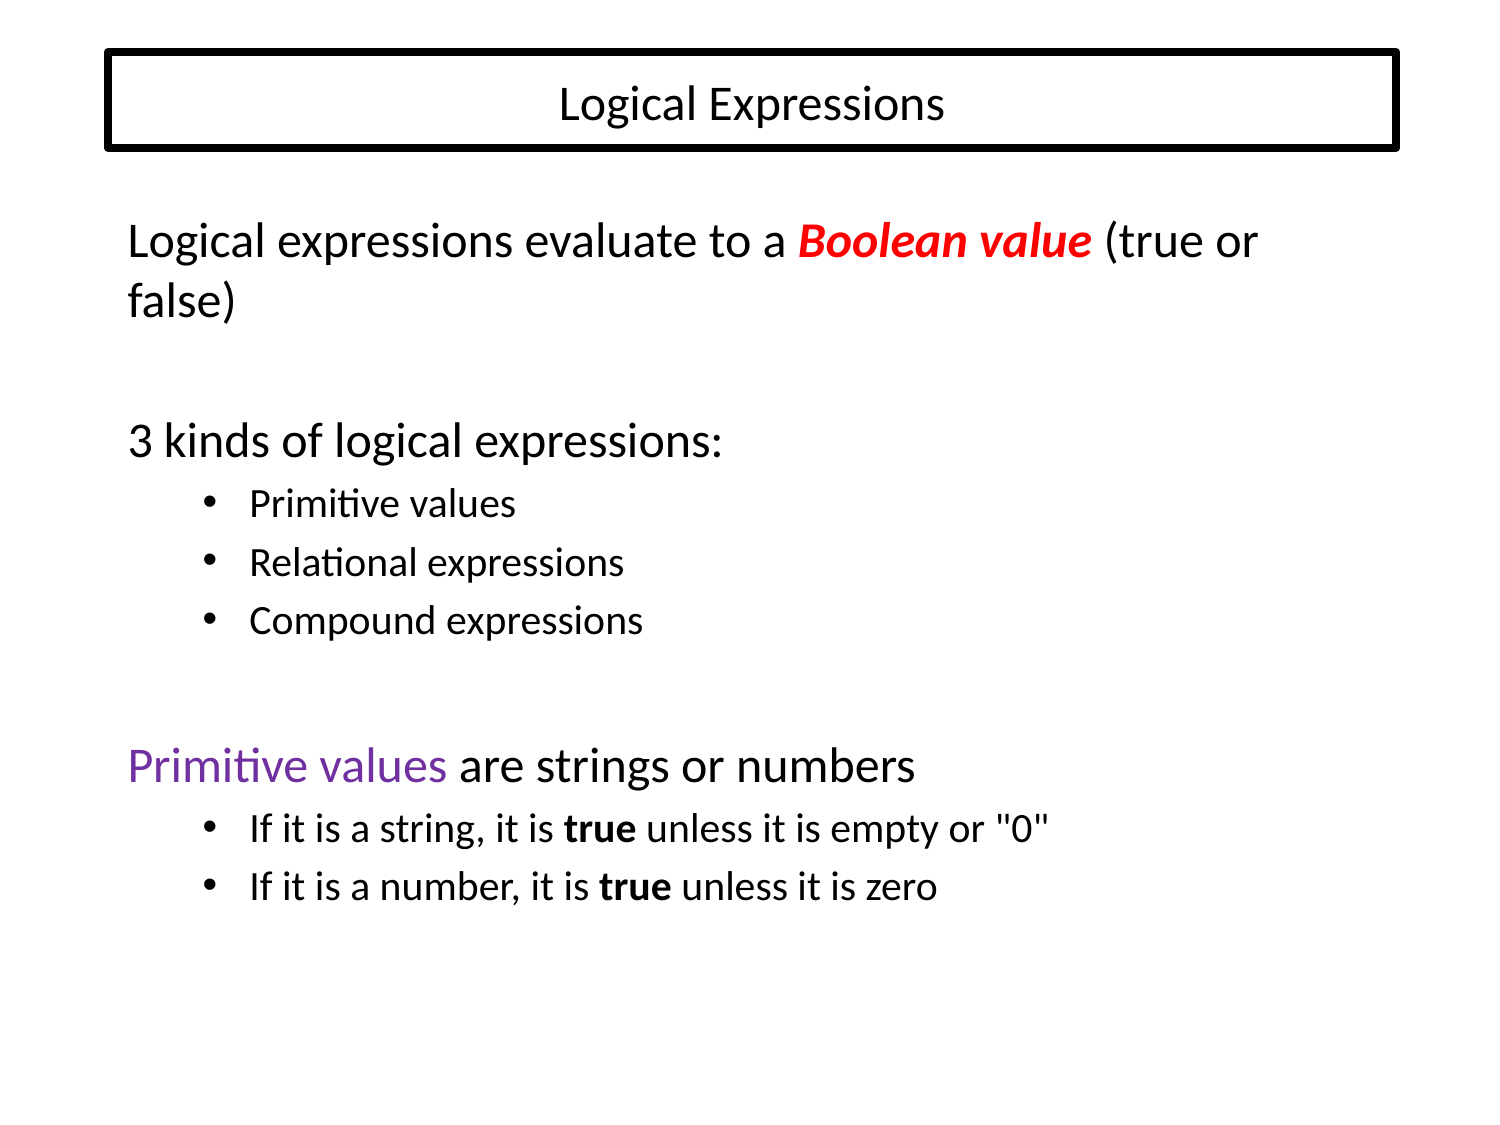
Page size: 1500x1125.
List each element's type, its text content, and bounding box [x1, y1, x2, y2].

list Logical expressions evaluate to a Boolean value (true or false) 3 kinds of logical expressions: Primitive values Relational expressions Compound expressions Primitive values are strings or numbers If it is a string, it is true unless it is empty or "0" If it is a number, it is true unless it is zero [112, 200, 1388, 975]
title Logical Expressions [104, 48, 1400, 152]
